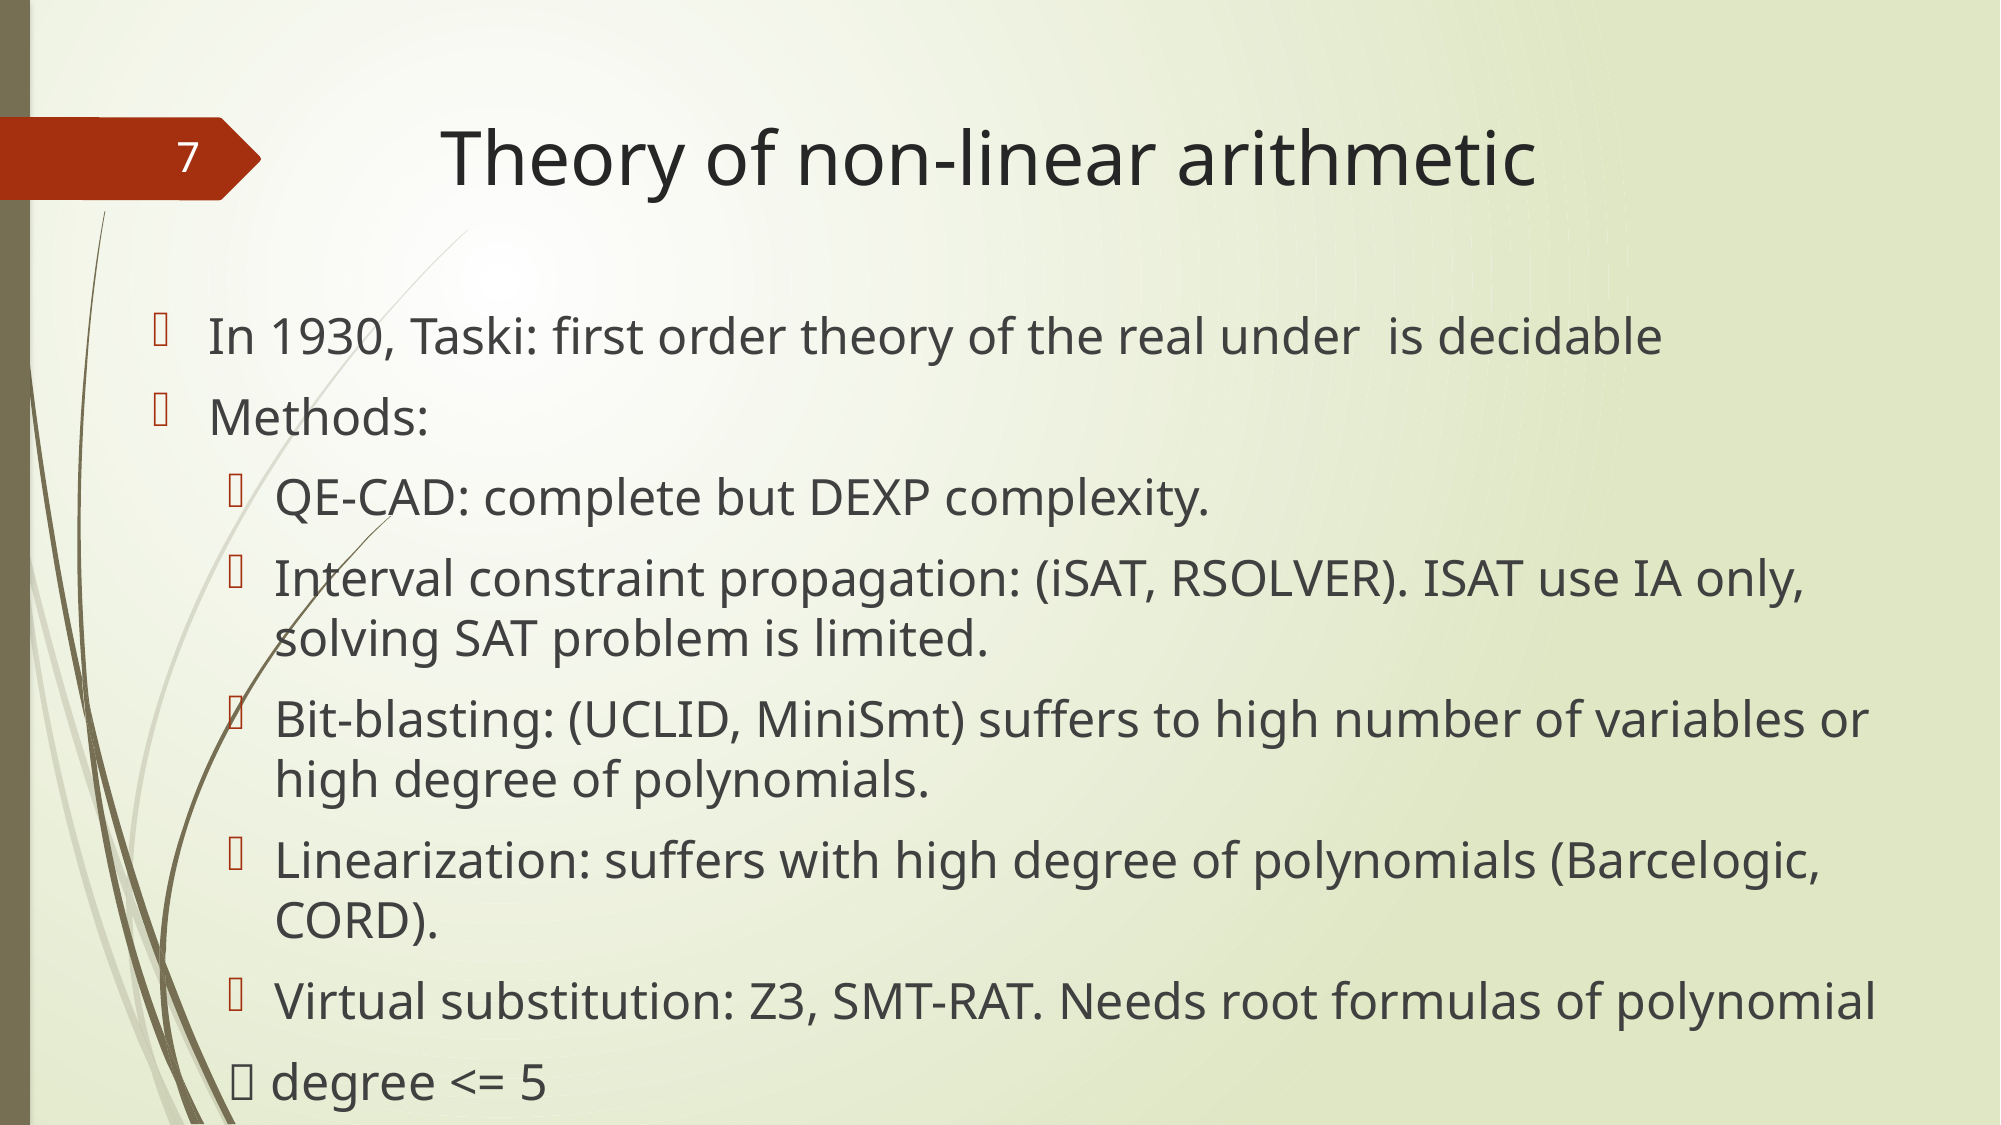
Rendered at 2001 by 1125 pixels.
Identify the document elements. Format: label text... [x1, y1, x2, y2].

title Theory of non-linear arithmetic [425, 102, 1888, 313]
slide_number 7 [87, 129, 216, 190]
